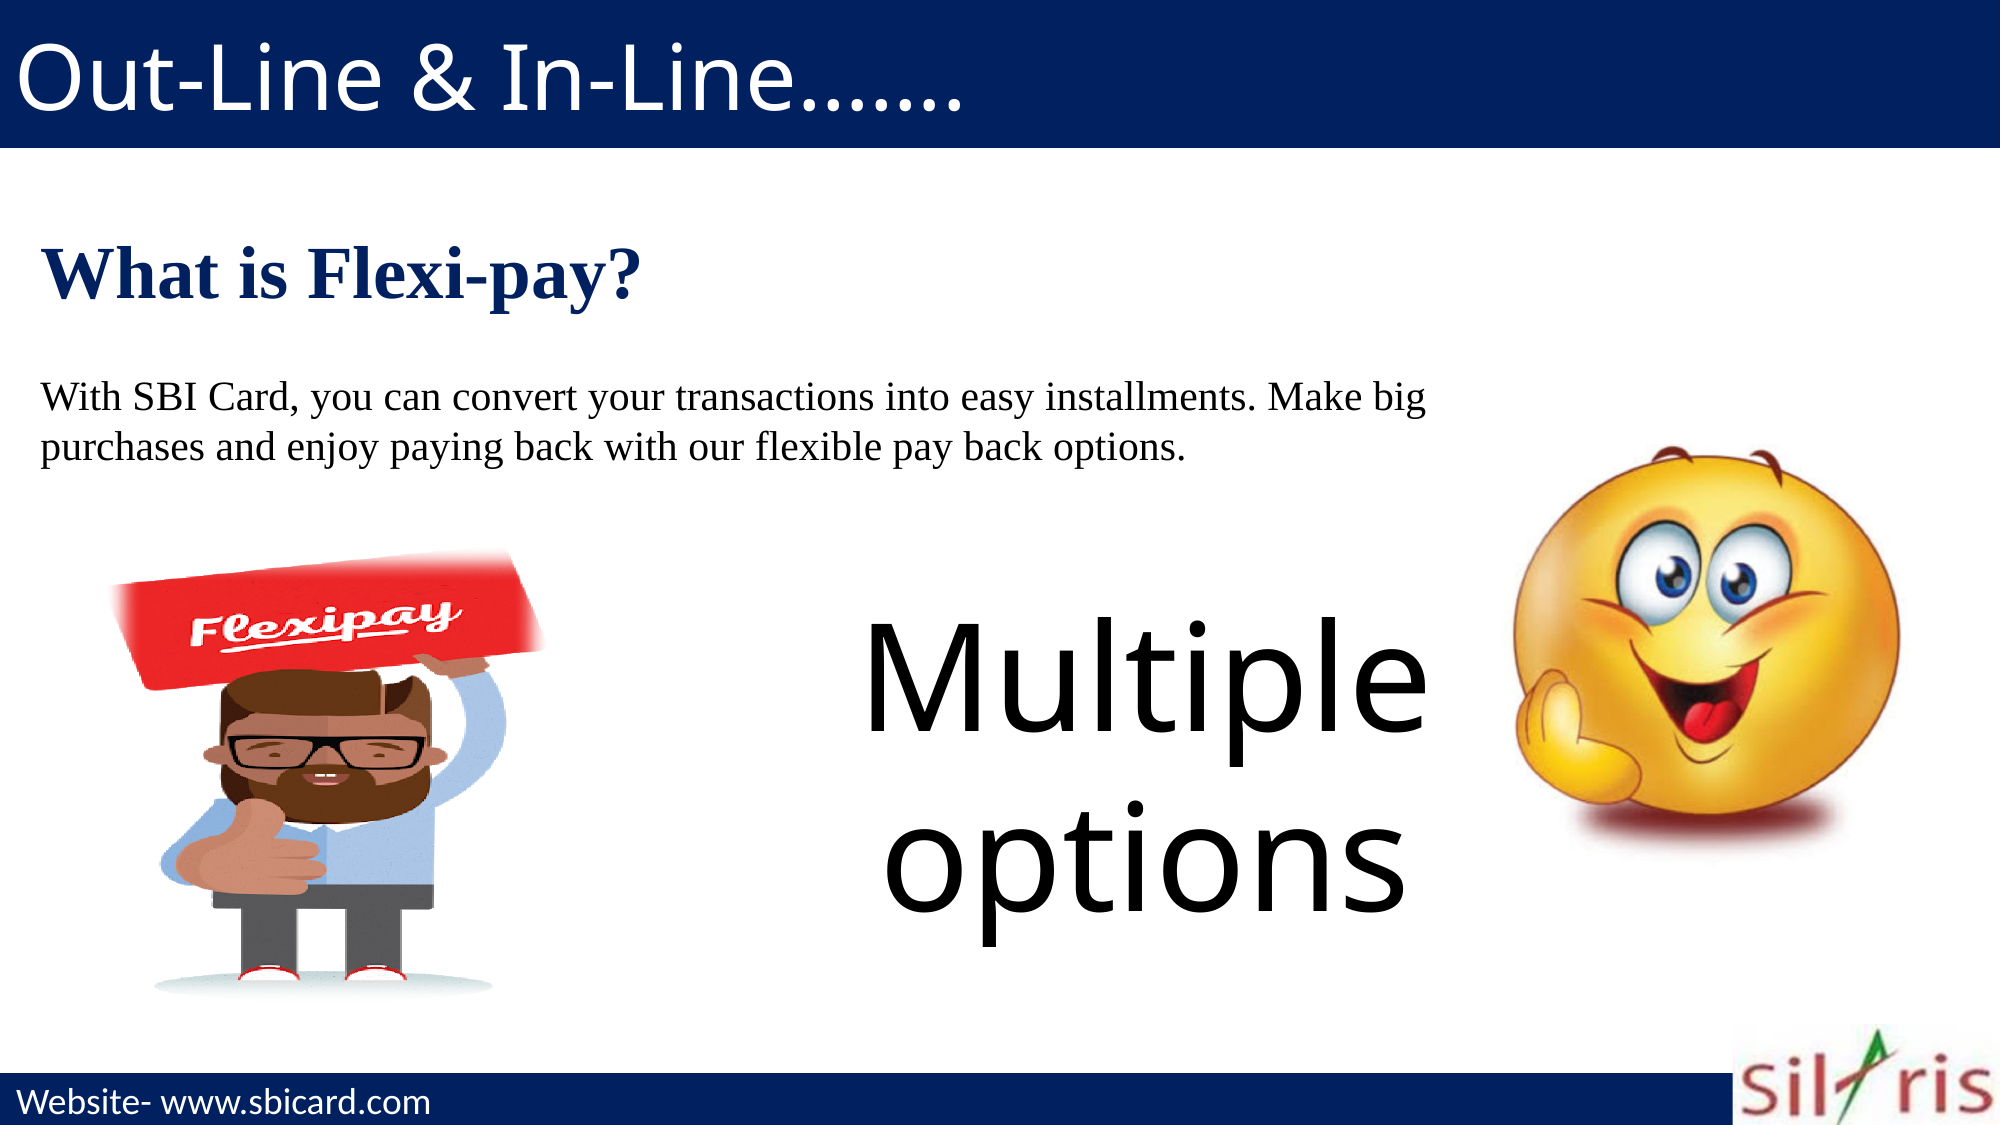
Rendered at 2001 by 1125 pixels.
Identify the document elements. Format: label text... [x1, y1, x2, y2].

picture [1458, 444, 1929, 908]
picture [1732, 1024, 2000, 1125]
picture [105, 545, 549, 1002]
text_box Out-Line & In-Line……. [0, 0, 2000, 148]
text_box Multiple options [684, 564, 1607, 958]
text_box Website- www.sbicard.com [0, 1073, 1732, 1125]
text_box What is Flexi-pay? With SBI Card, you can convert your transactions into easy installments. Make big purchases and enjoy paying back with our flexible pay back options. [25, 216, 1526, 515]
